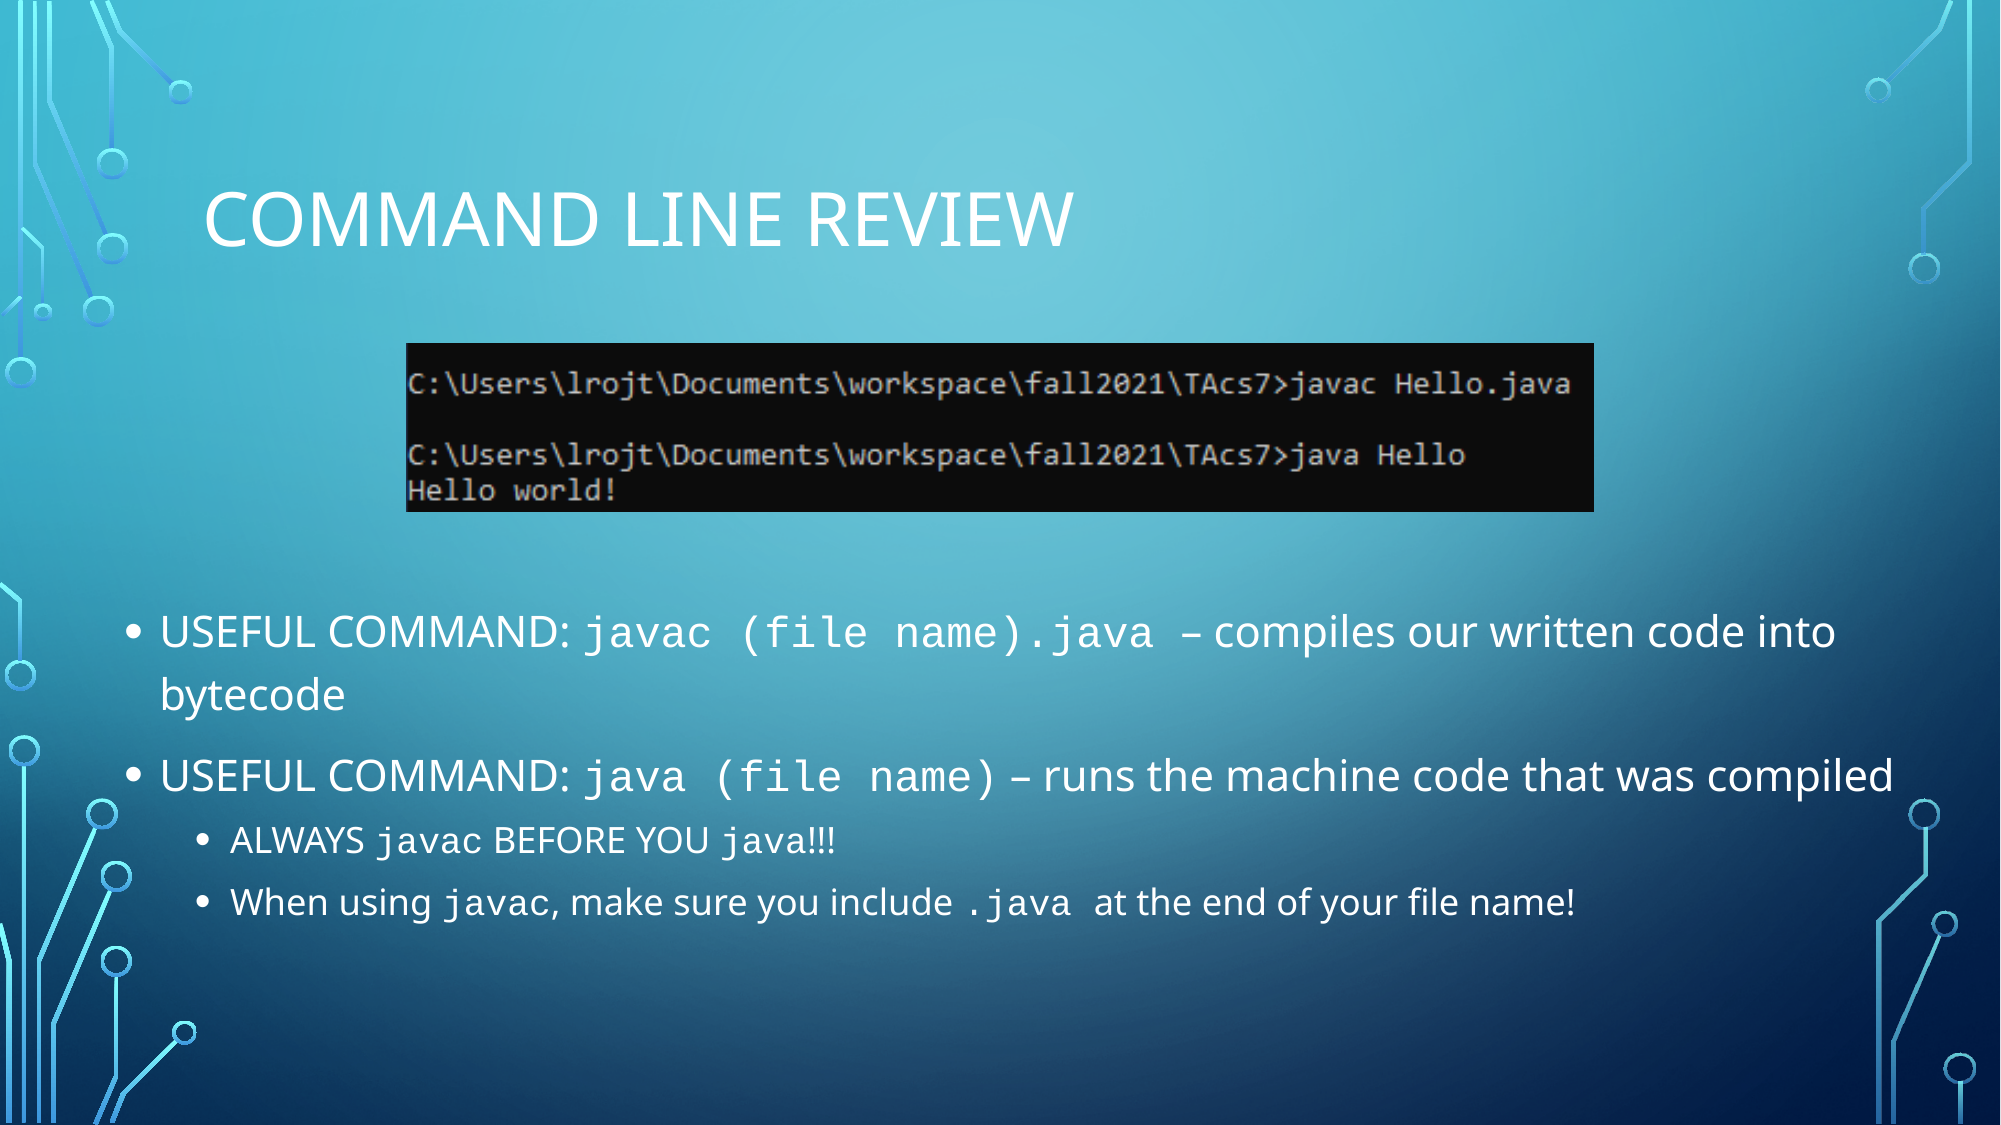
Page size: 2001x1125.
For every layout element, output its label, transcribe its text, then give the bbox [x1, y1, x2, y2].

picture [405, 343, 1594, 512]
title Command line review [187, 101, 1813, 344]
list USEFUL COMMAND: javac (file name).java – compiles our written code into bytecode USEFUL COMMAND: java (file name) – runs the machine code that was compiled ALWAYS javac BEFORE YOU java!!! When using javac, make sure you include .java at the end of your file name! [109, 586, 1927, 991]
